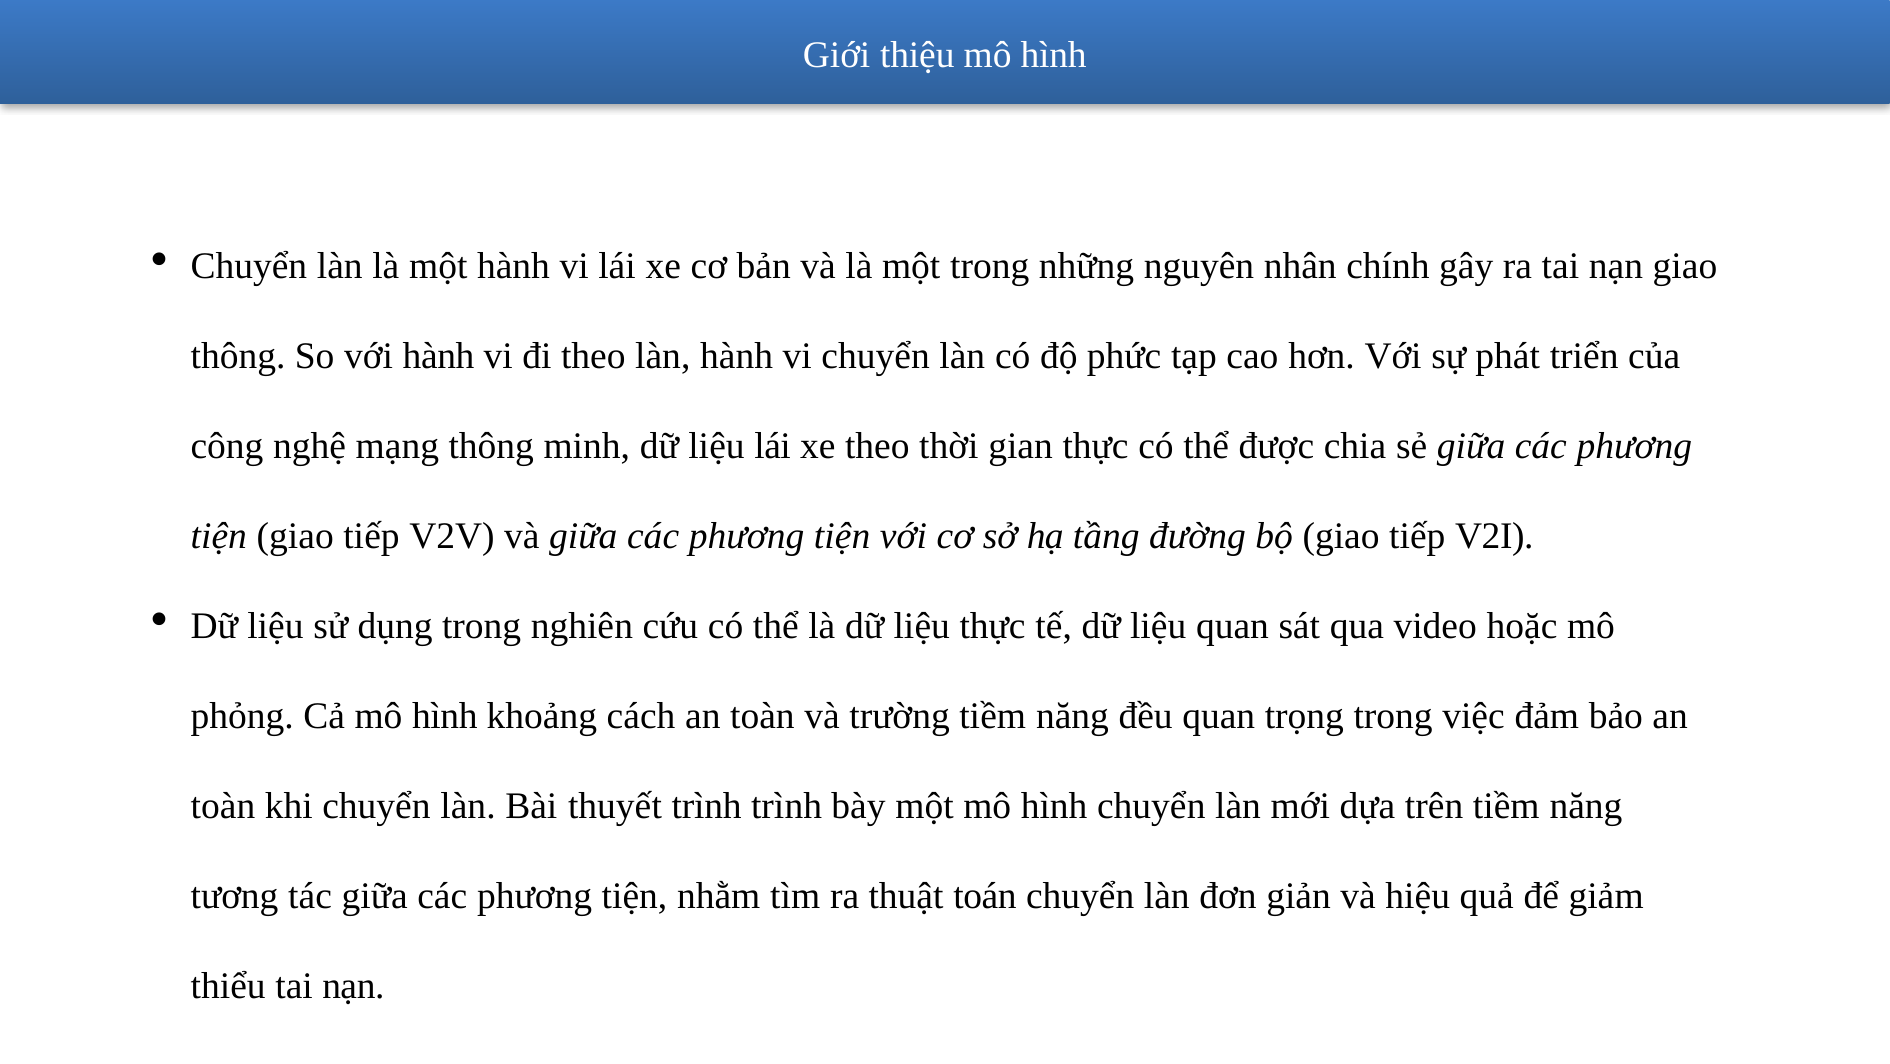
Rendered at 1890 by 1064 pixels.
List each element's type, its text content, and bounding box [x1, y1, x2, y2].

text_box Chuyển làn là một hành vi lái xe cơ bản và là một trong những nguyên nhân chính gây ra tai nạn giao thông. So với hành vi đi theo làn, hành vi chuyển làn có độ phức tạp cao hơn. Với sự phát triển của công nghệ mạng thông minh, dữ liệu lái xe theo thời gian thực có thể được chia sẻ giữa các phương tiện (giao tiếp V2V) và giữa các phương tiện với cơ sở hạ tầng đường bộ (giao tiếp V2I). Dữ liệu sử dụng trong nghiên cứu có thể là dữ liệu thực tế, dữ liệu quan sát qua video hoặc mô phỏng. Cả mô hình khoảng cách an toàn và trường tiềm năng đều quan trọng trong việc đảm bảo an toàn khi chuyển làn. Bài thuyết trình trình bày một mô hình chuyển làn mới dựa trên tiềm năng tương tác giữa các phương tiện, nhằm tìm ra thuật toán chuyển làn đơn giản và hiệu quả để giảm thiểu tai nạn. [151, 194, 1739, 1007]
text_box Giới thiệu mô hình [0, 0, 1890, 104]
